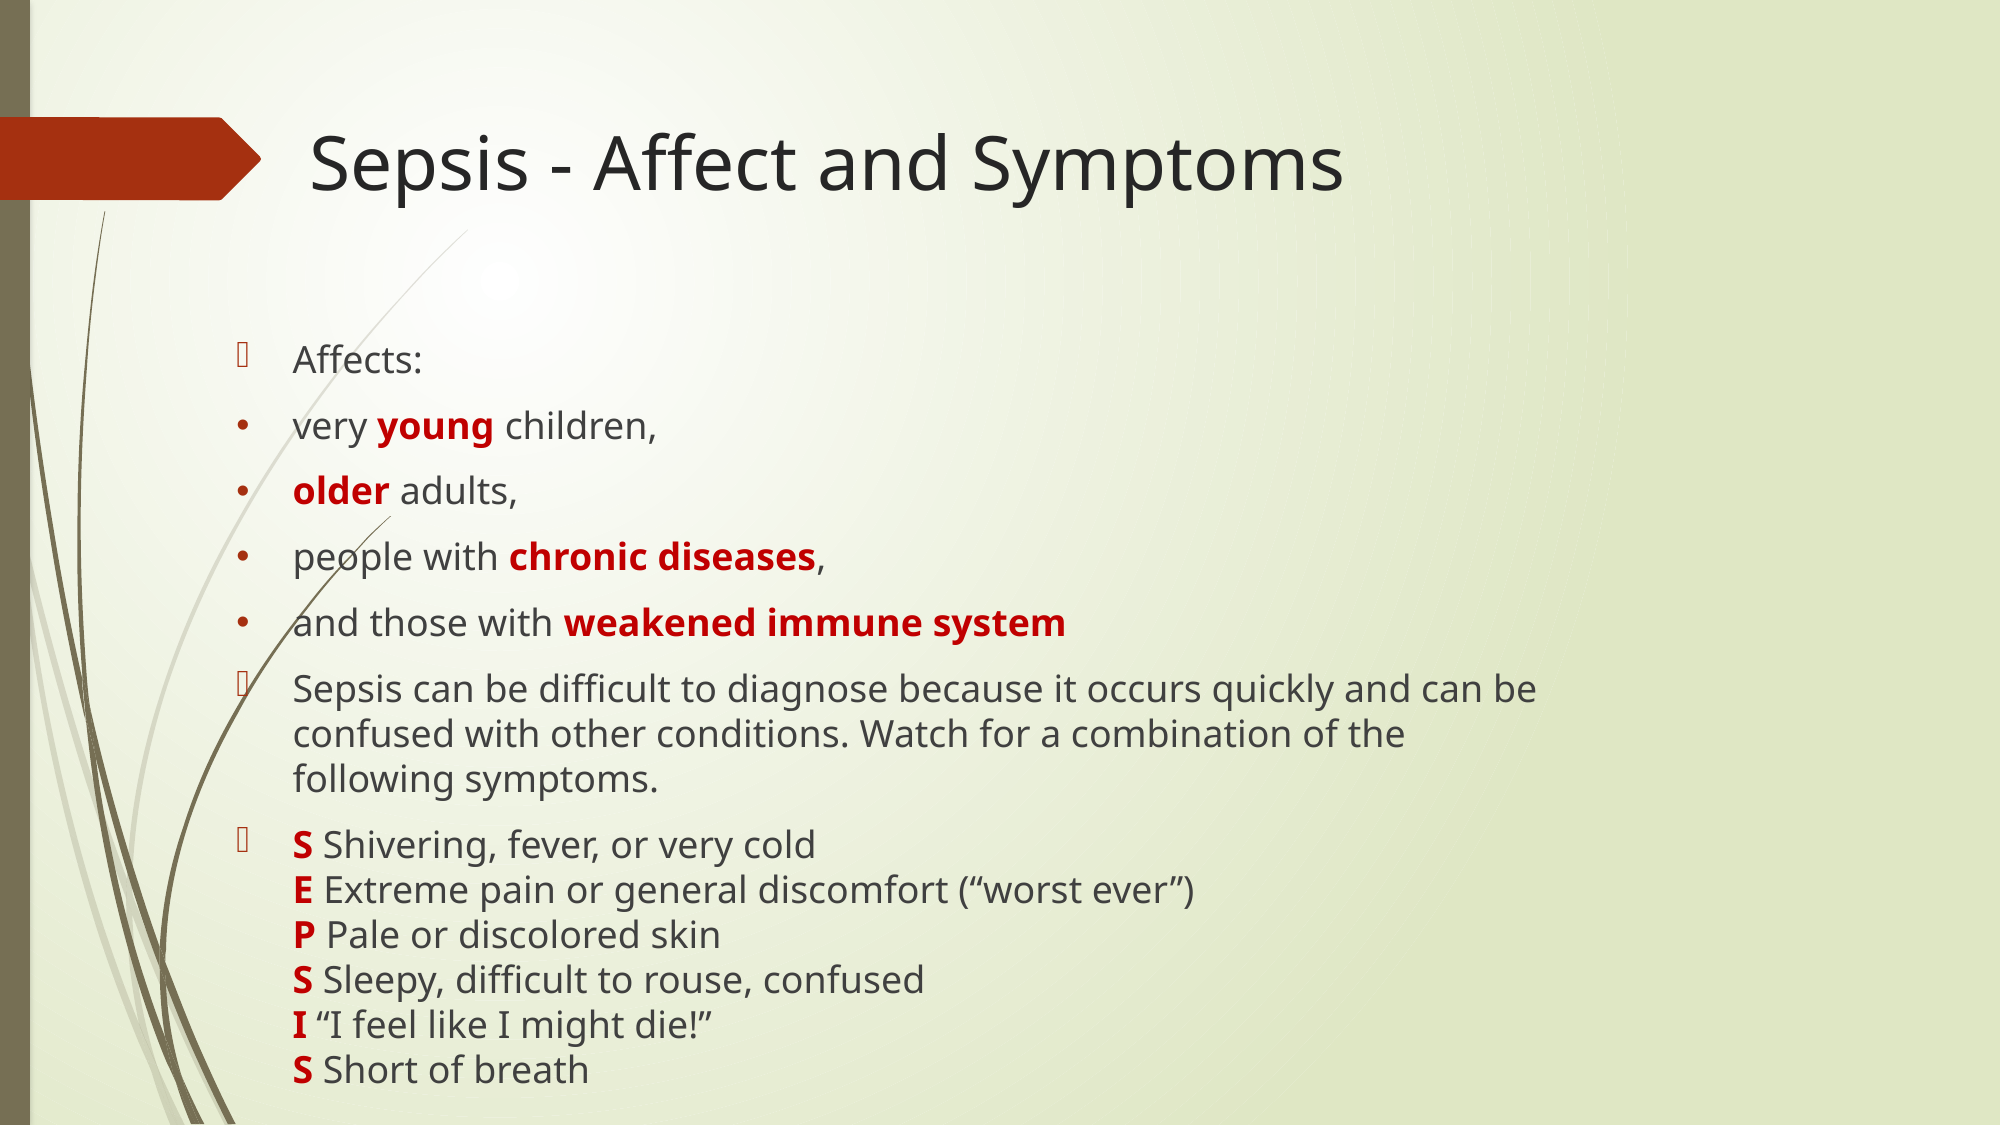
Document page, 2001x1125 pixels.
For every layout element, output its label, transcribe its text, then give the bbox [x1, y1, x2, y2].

title Sepsis - Affect and Symptoms [294, 107, 1756, 291]
list Affects: very young children, older adults, people with chronic diseases, and those with weakened immune system Sepsis can be difficult to diagnose because it occurs quickly and can be confused with other conditions. Watch for a combination of the following symptoms. S Shivering, fever, or very cold E Extreme pain or general discomfort (“worst ever”) P Pale or discolored skin S Sleepy, difficult to rouse, confused I “I feel like I might die!” S Short of breath [221, 328, 1684, 1125]
